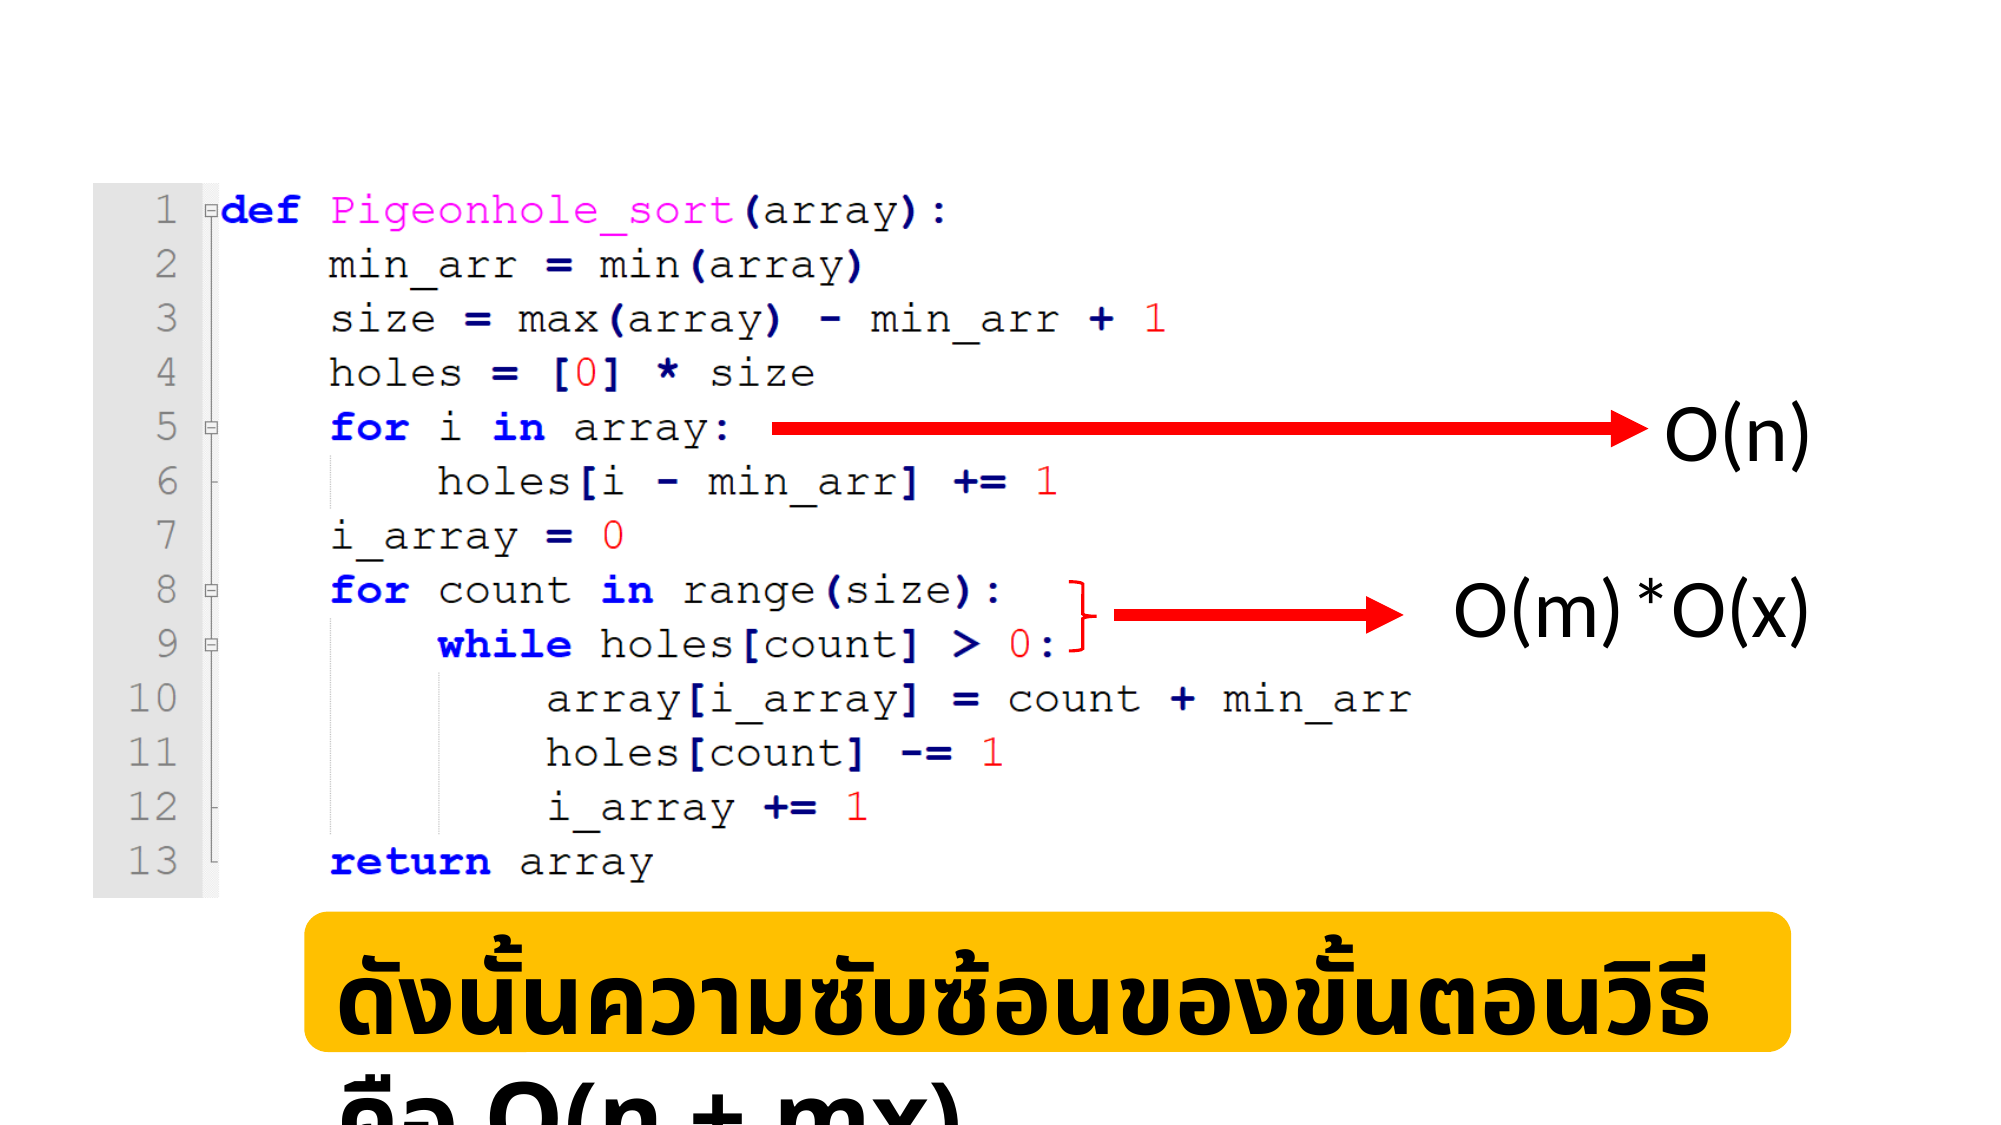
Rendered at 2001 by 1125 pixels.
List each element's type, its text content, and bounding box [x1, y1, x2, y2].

text_box *O(x) [1615, 546, 1829, 662]
text_box O(n) [1649, 370, 1829, 486]
text_box ดังนั้นความซับซ้อนของขั้นตอนวิธีคือ O(n + mx) [320, 927, 1768, 1125]
text_box [303, 910, 1793, 1053]
text_box O(m) [1451, 546, 1615, 662]
picture [93, 183, 1451, 898]
